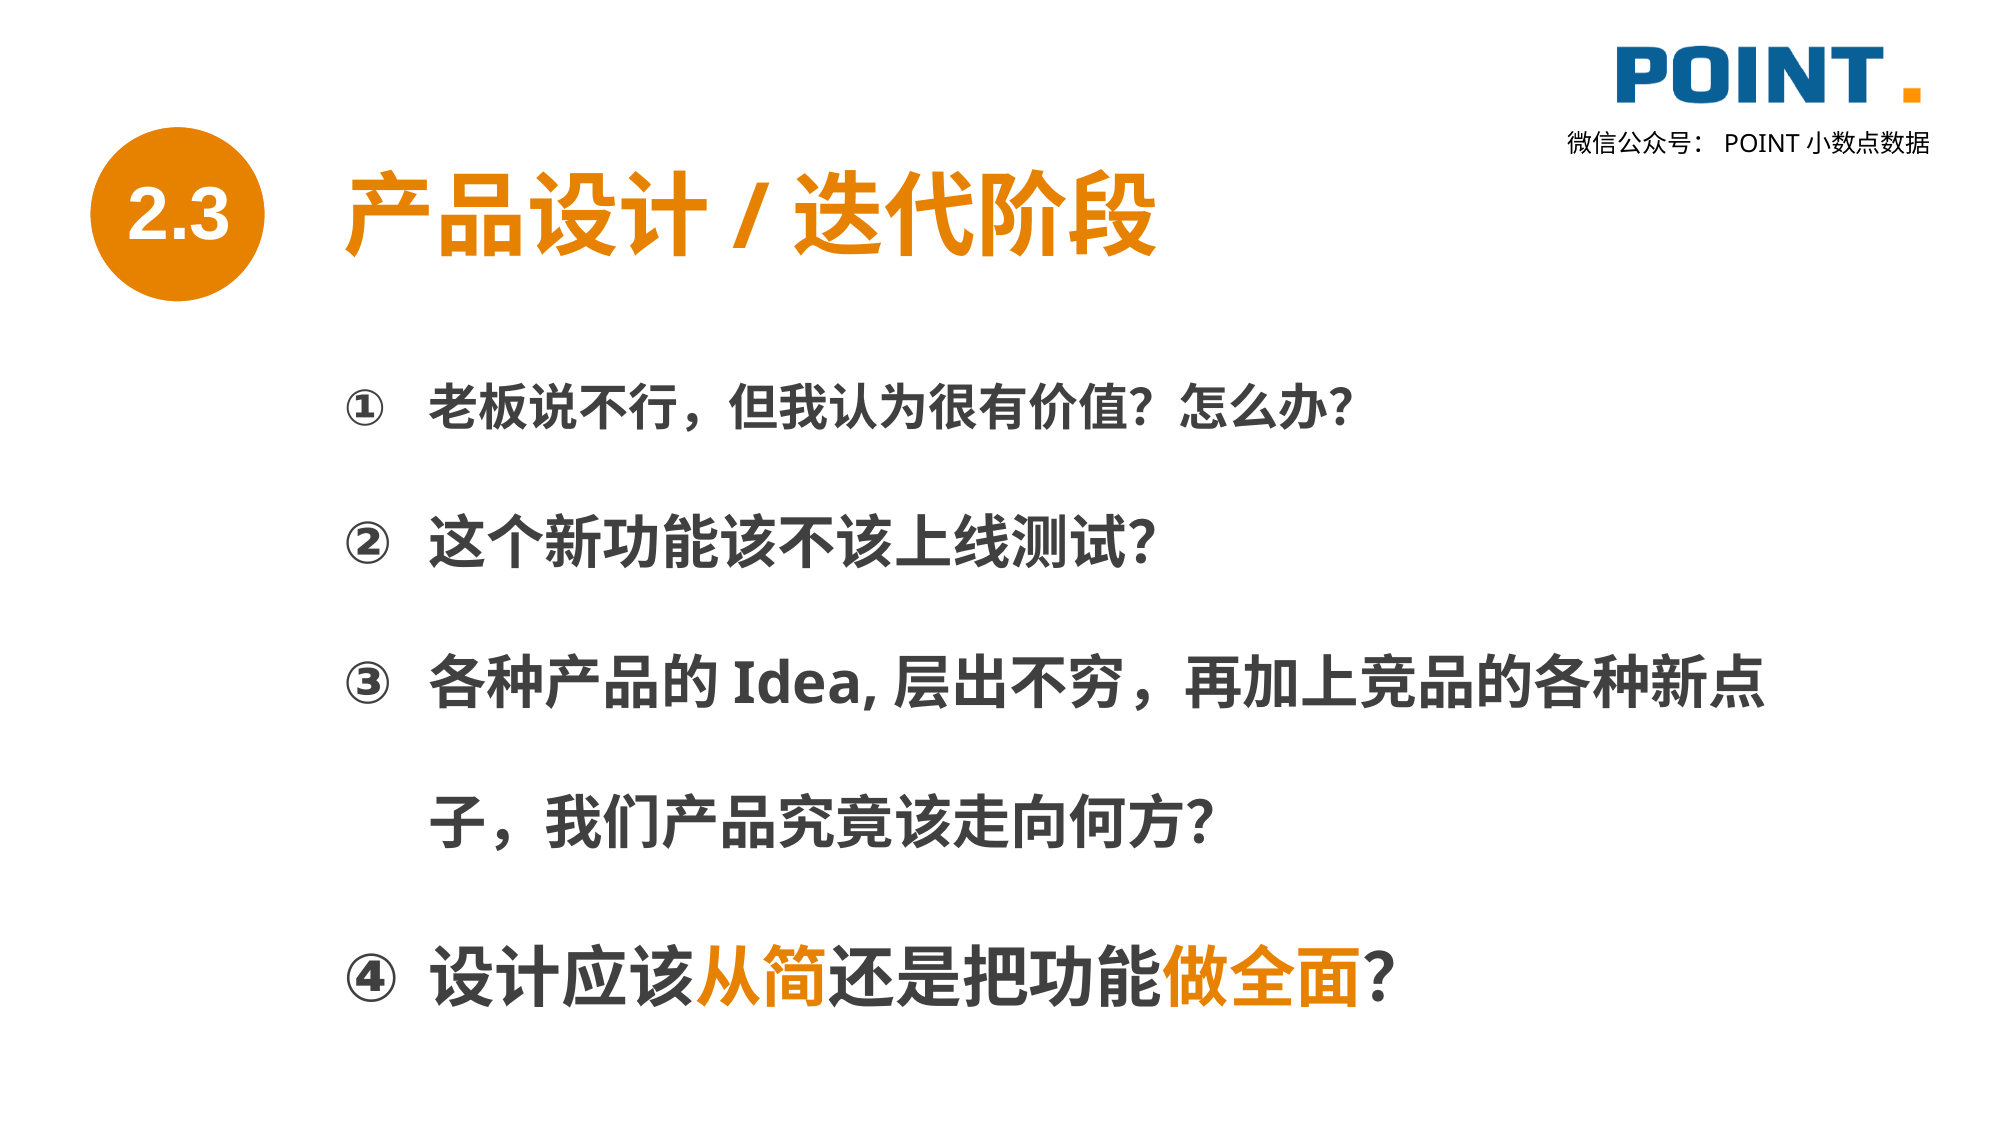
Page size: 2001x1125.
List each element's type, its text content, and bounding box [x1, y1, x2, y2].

text_box [82, 119, 273, 309]
text_box 老板说不行，但我认为很有价值？怎么办？ 这个新功能该不该上线测试？ 各种产品的Idea,层出不穷，再加上竞品的各种新点子，我们产品究竟该走向何方？ 设计应该从简还是把功能做全面？ [328, 307, 1802, 1023]
text_box 产品设计/迭代阶段 [328, 161, 1729, 291]
picture [1599, 19, 1931, 132]
text_box 2.3 [112, 157, 247, 262]
